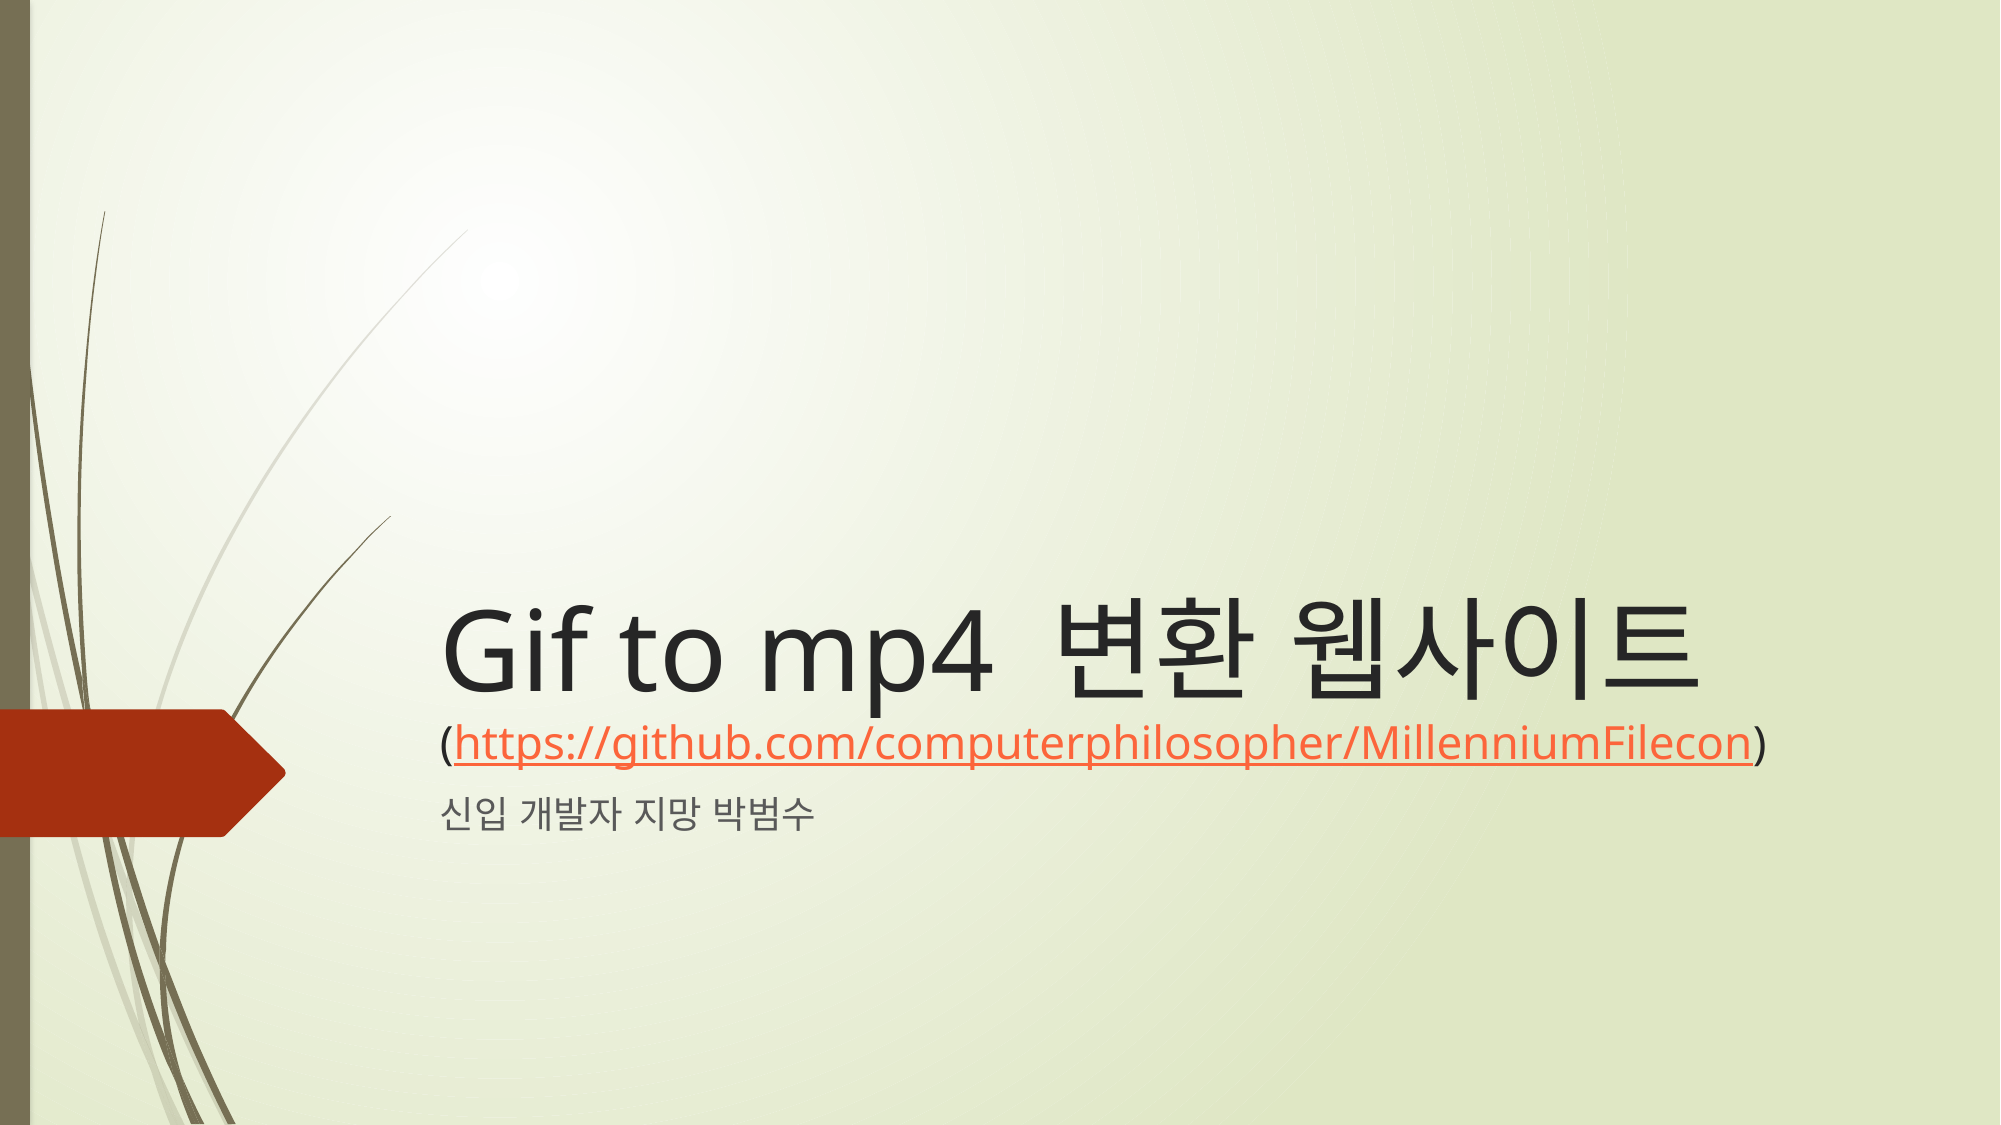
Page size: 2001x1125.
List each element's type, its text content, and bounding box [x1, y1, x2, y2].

subtitle 신입 개발자 지망 박범수 [424, 783, 1888, 969]
title Gif to mp4 변환 웹사이트 (https://github.com/computerphilosopher/MillenniumFilecon) [424, 412, 1888, 783]
